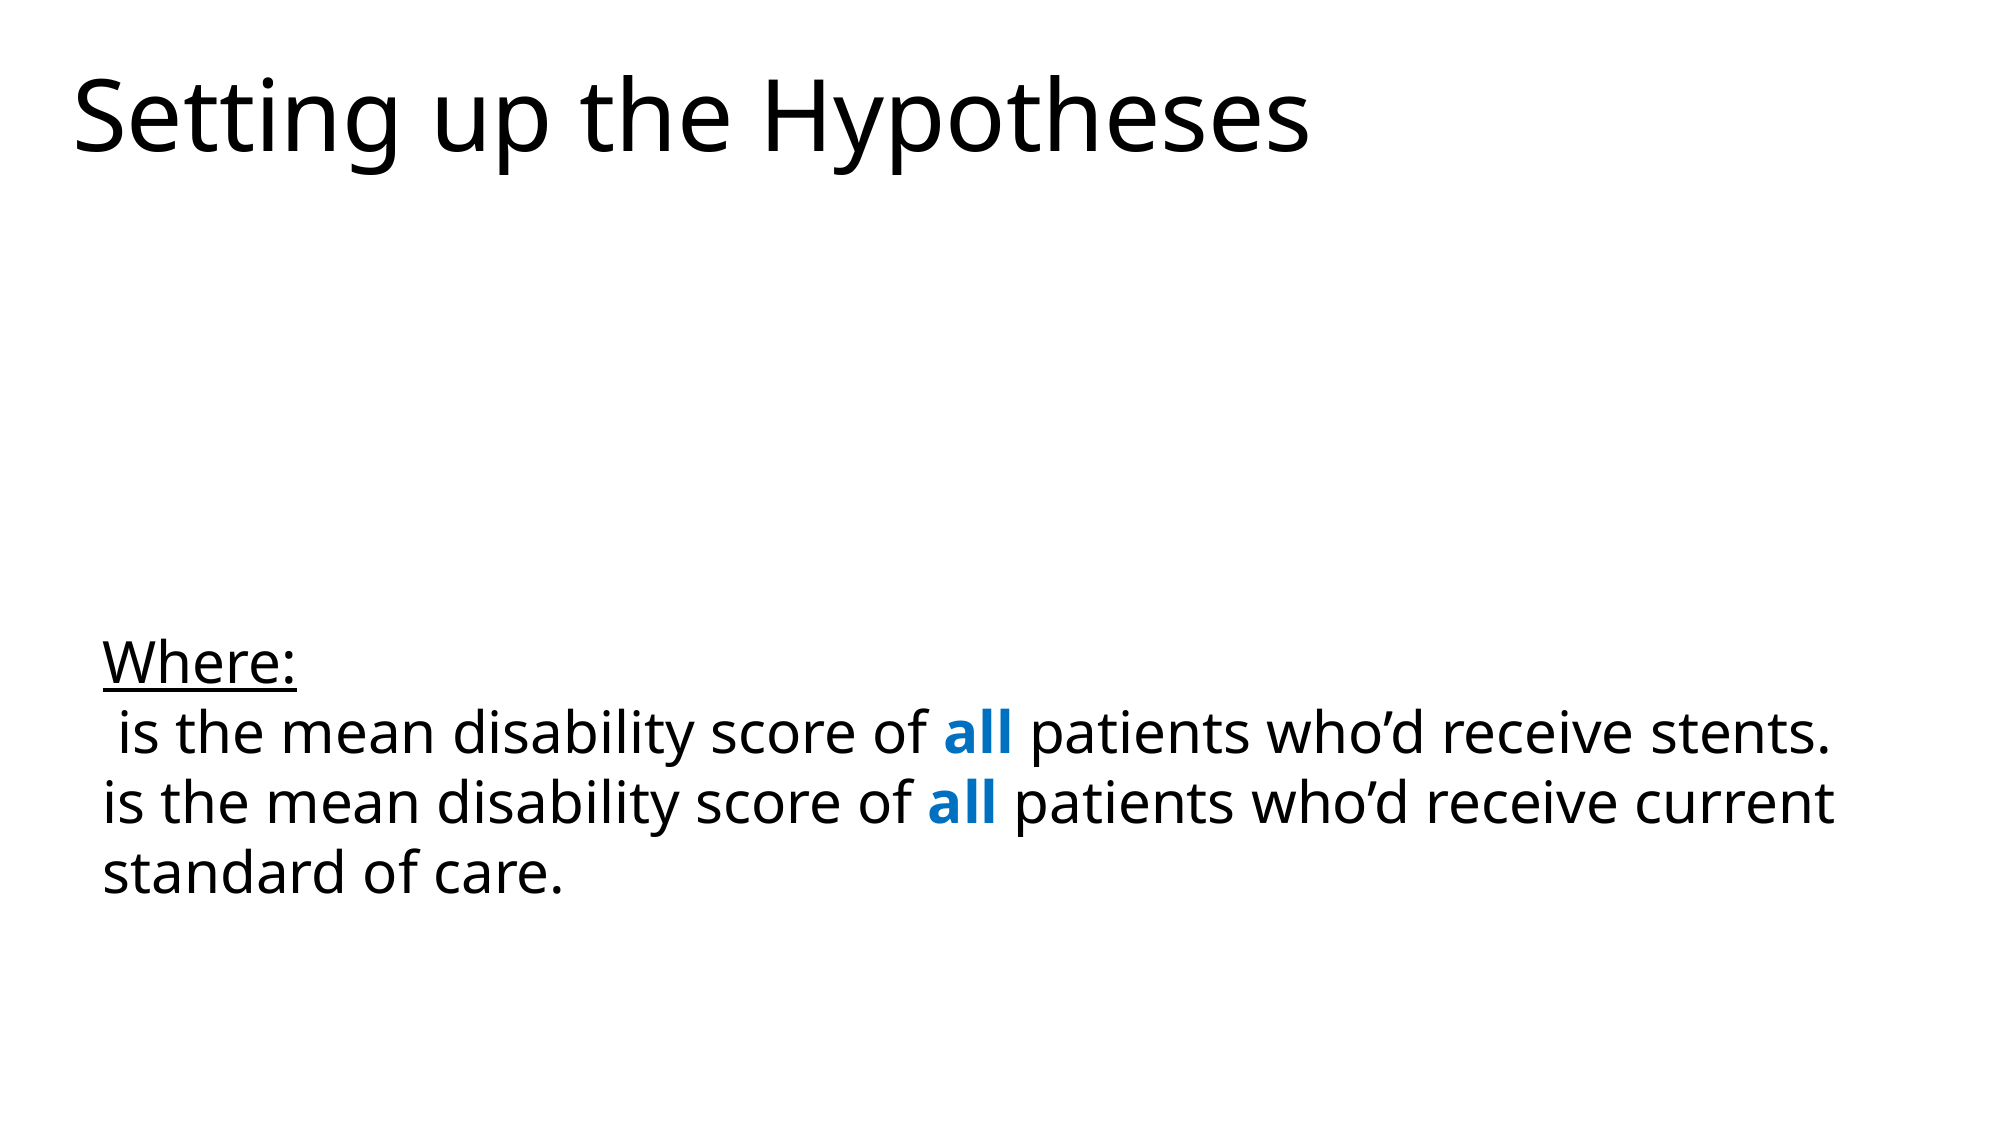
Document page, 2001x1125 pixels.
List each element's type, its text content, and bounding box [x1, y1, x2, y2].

text_box Setting up the Hypotheses [57, 43, 1357, 179]
